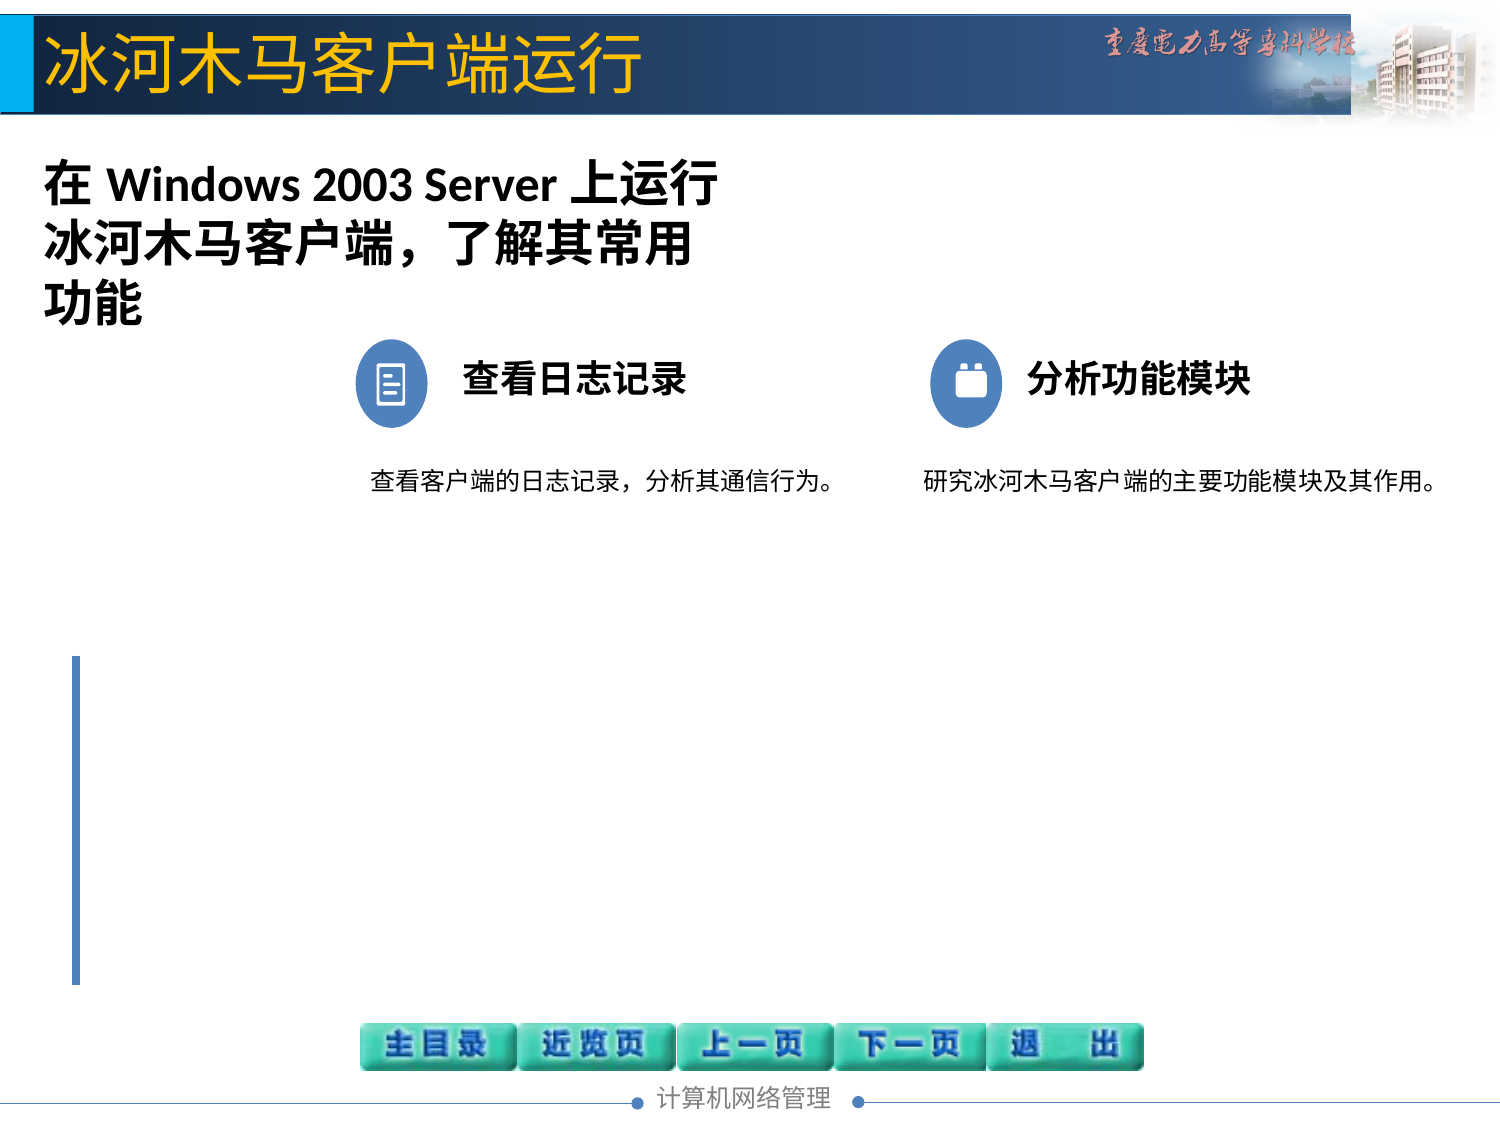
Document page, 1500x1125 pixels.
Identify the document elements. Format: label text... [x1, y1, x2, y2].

picture [1084, 15, 1374, 24]
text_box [29, 143, 1455, 986]
picture [360, 1023, 676, 1071]
text_box 冰河木马客户端运行 [29, 24, 1500, 172]
picture [677, 1023, 1144, 1071]
